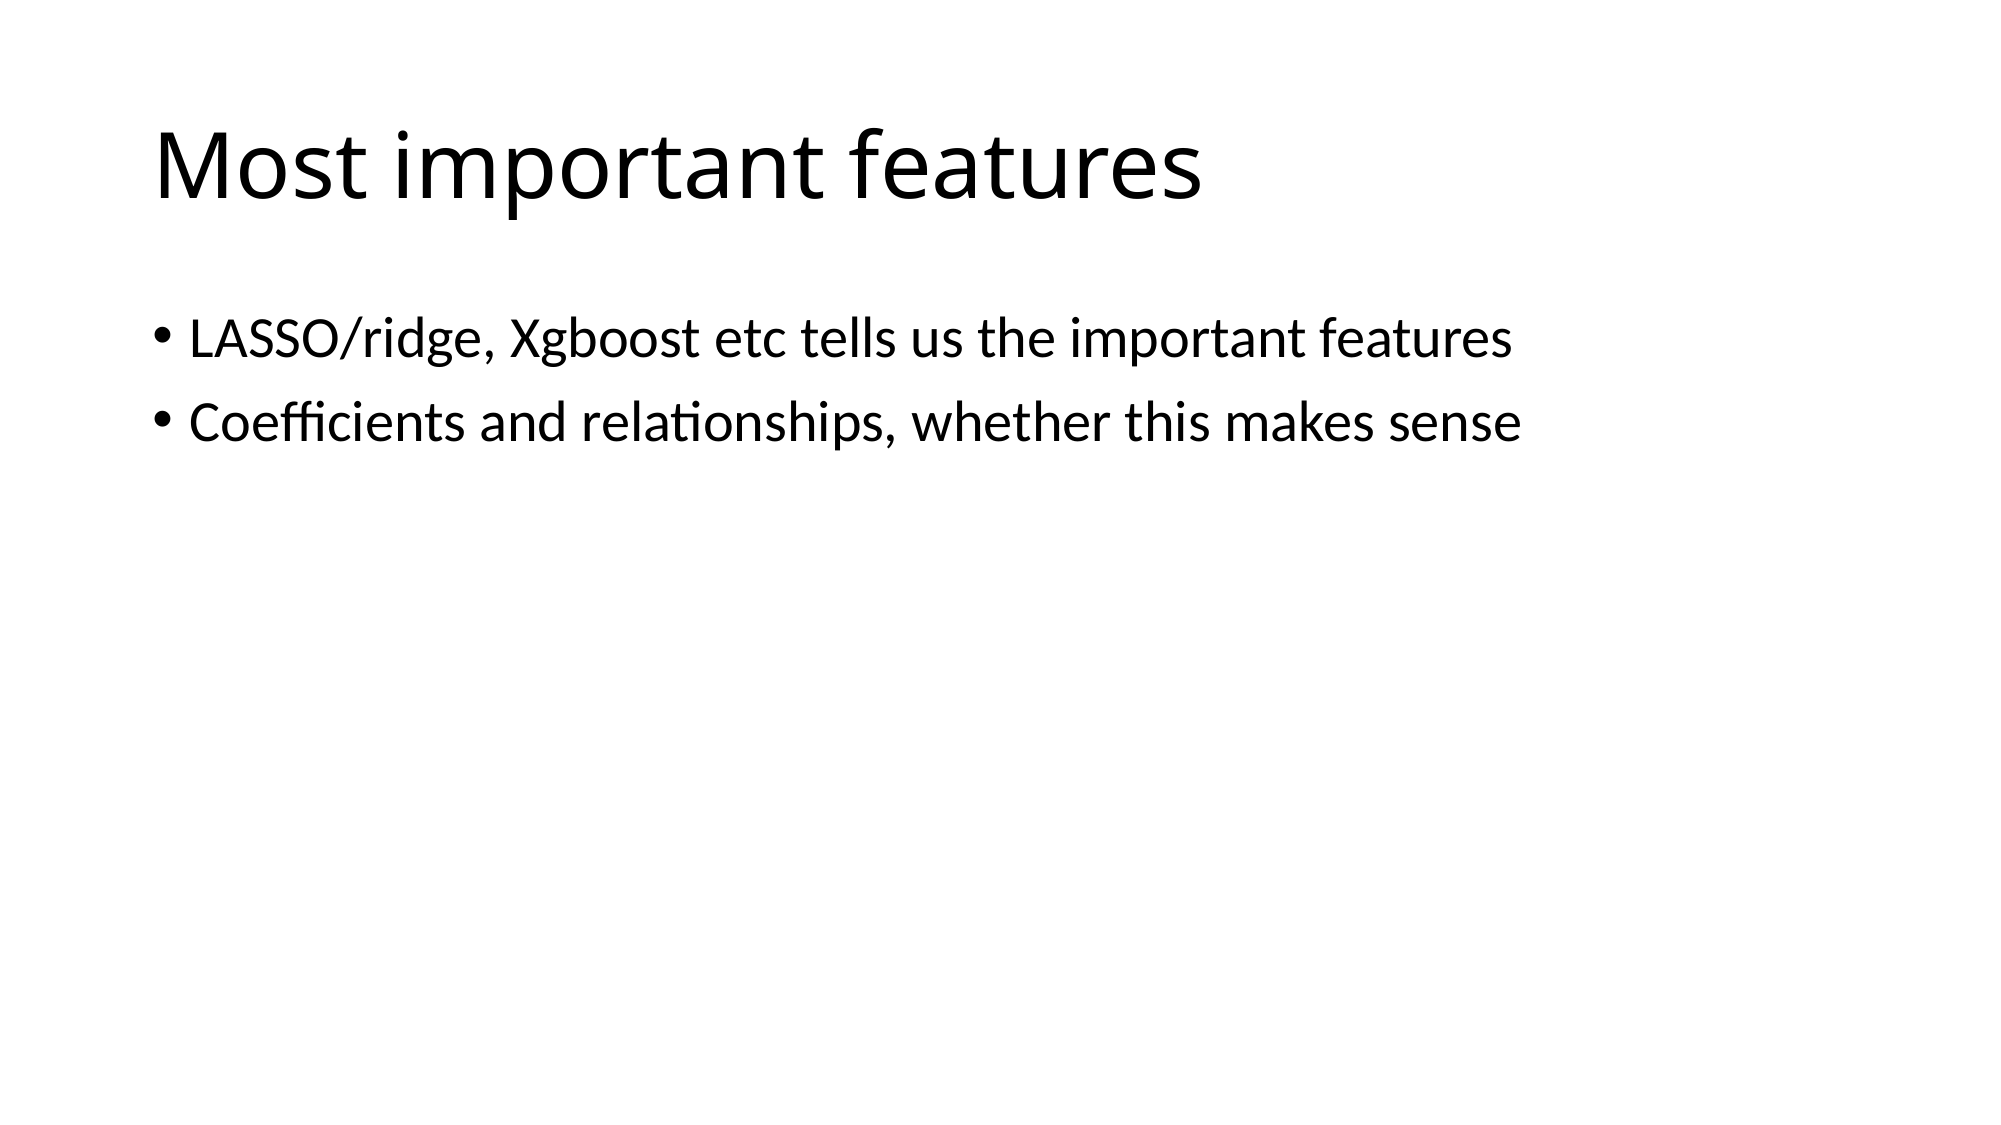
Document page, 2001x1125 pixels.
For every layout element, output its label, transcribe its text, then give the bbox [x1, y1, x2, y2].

title Most important features [137, 59, 1863, 278]
list LASSO/ridge, Xgboost etc tells us the important features Coefficients and relationships, whether this makes sense [137, 299, 1863, 1014]
